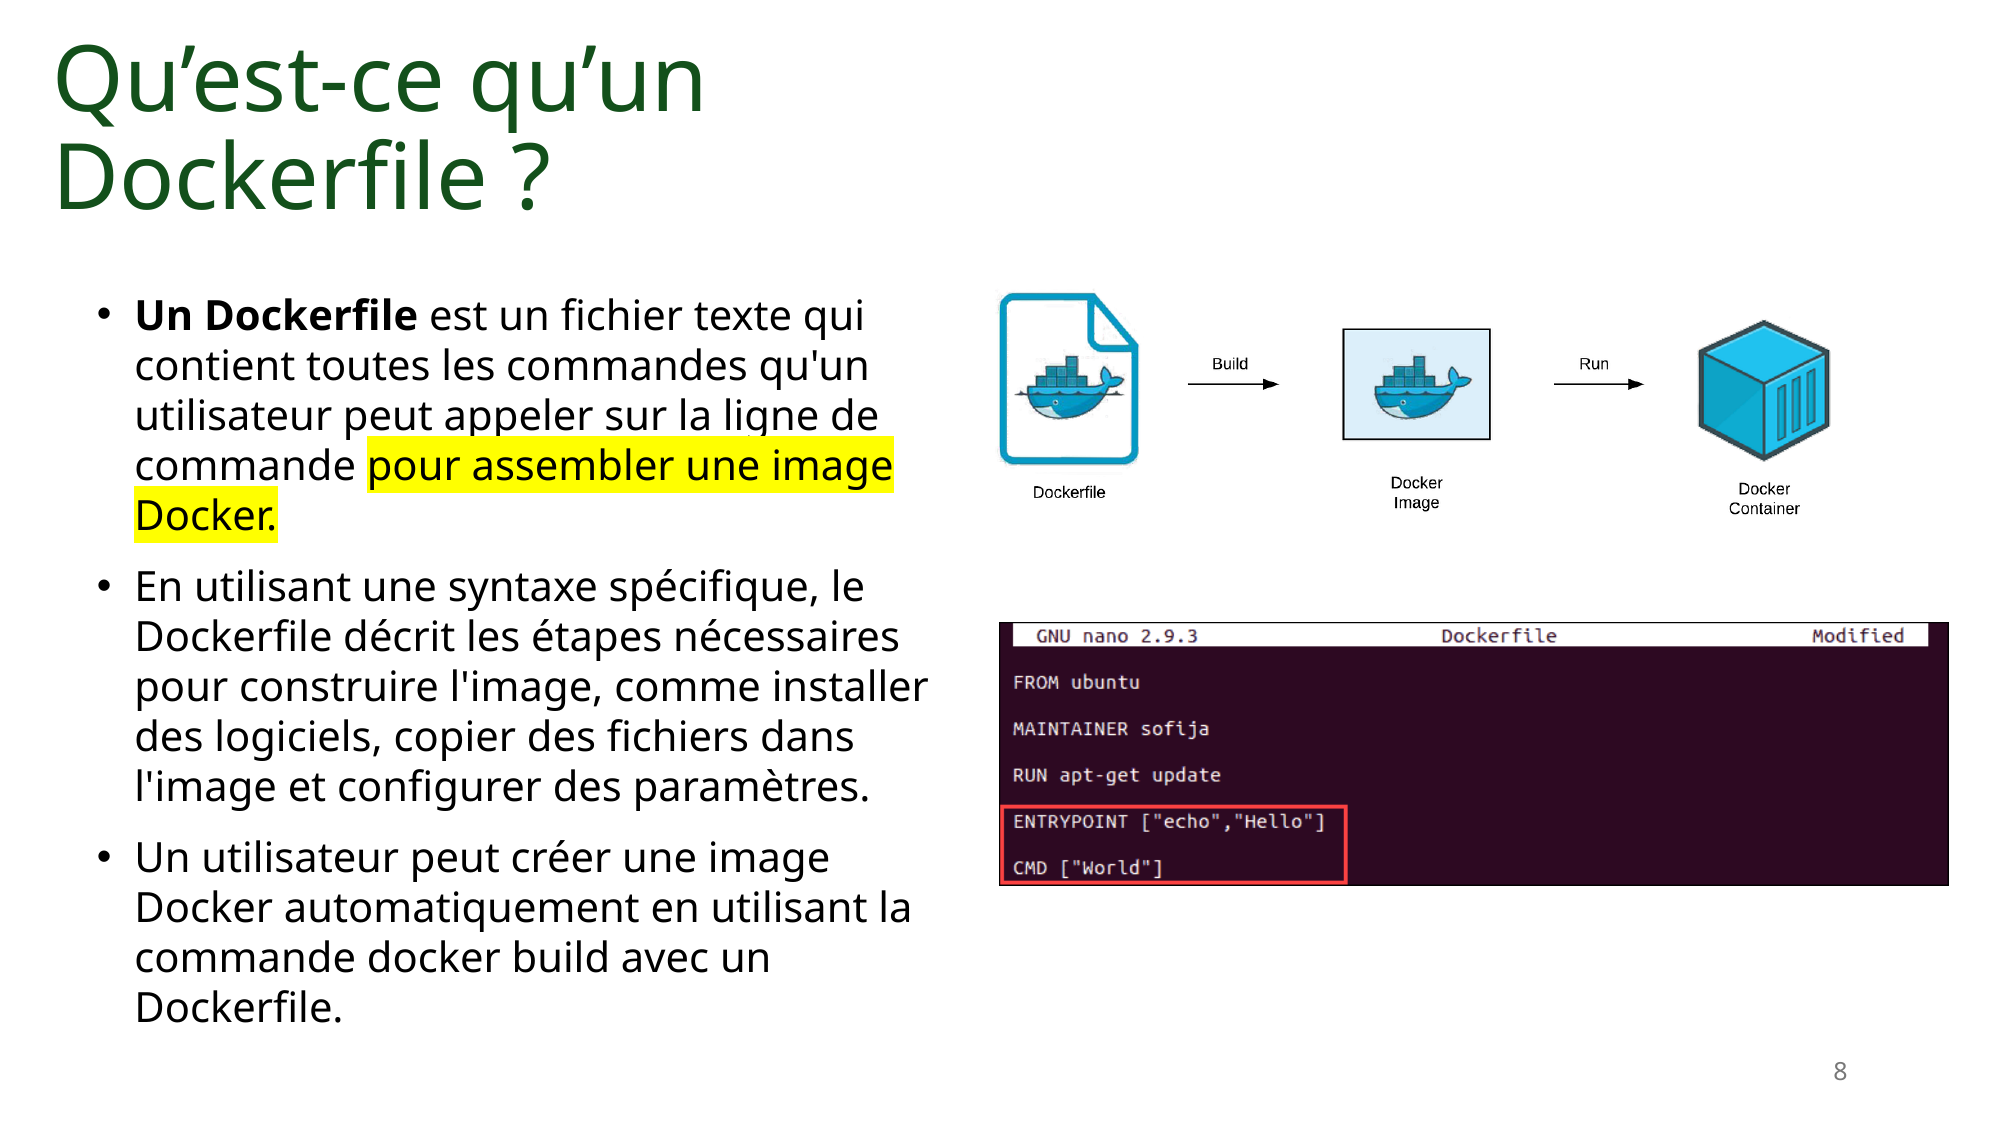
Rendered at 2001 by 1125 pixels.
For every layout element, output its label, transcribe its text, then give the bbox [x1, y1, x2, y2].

picture [894, 219, 1938, 568]
list Un Dockerfile est un fichier texte qui contient toutes les commandes qu'un utilisateur peut appeler sur la ligne de commande pour assembler une image Docker. En utilisant une syntaxe spécifique, le Dockerfile décrit les étapes nécessaires pour construire l'image, comme installer des logiciels, copier des fichiers dans l'image et configurer des paramètres. Un utilisateur peut créer une image Docker automatiquement en utilisant la commande docker build avec un Dockerfile. [81, 281, 945, 1043]
picture [999, 621, 1949, 887]
title Qu’est-ce qu’un Dockerfile ? [37, 22, 1212, 240]
slide_number 8 [1412, 1042, 1863, 1103]
